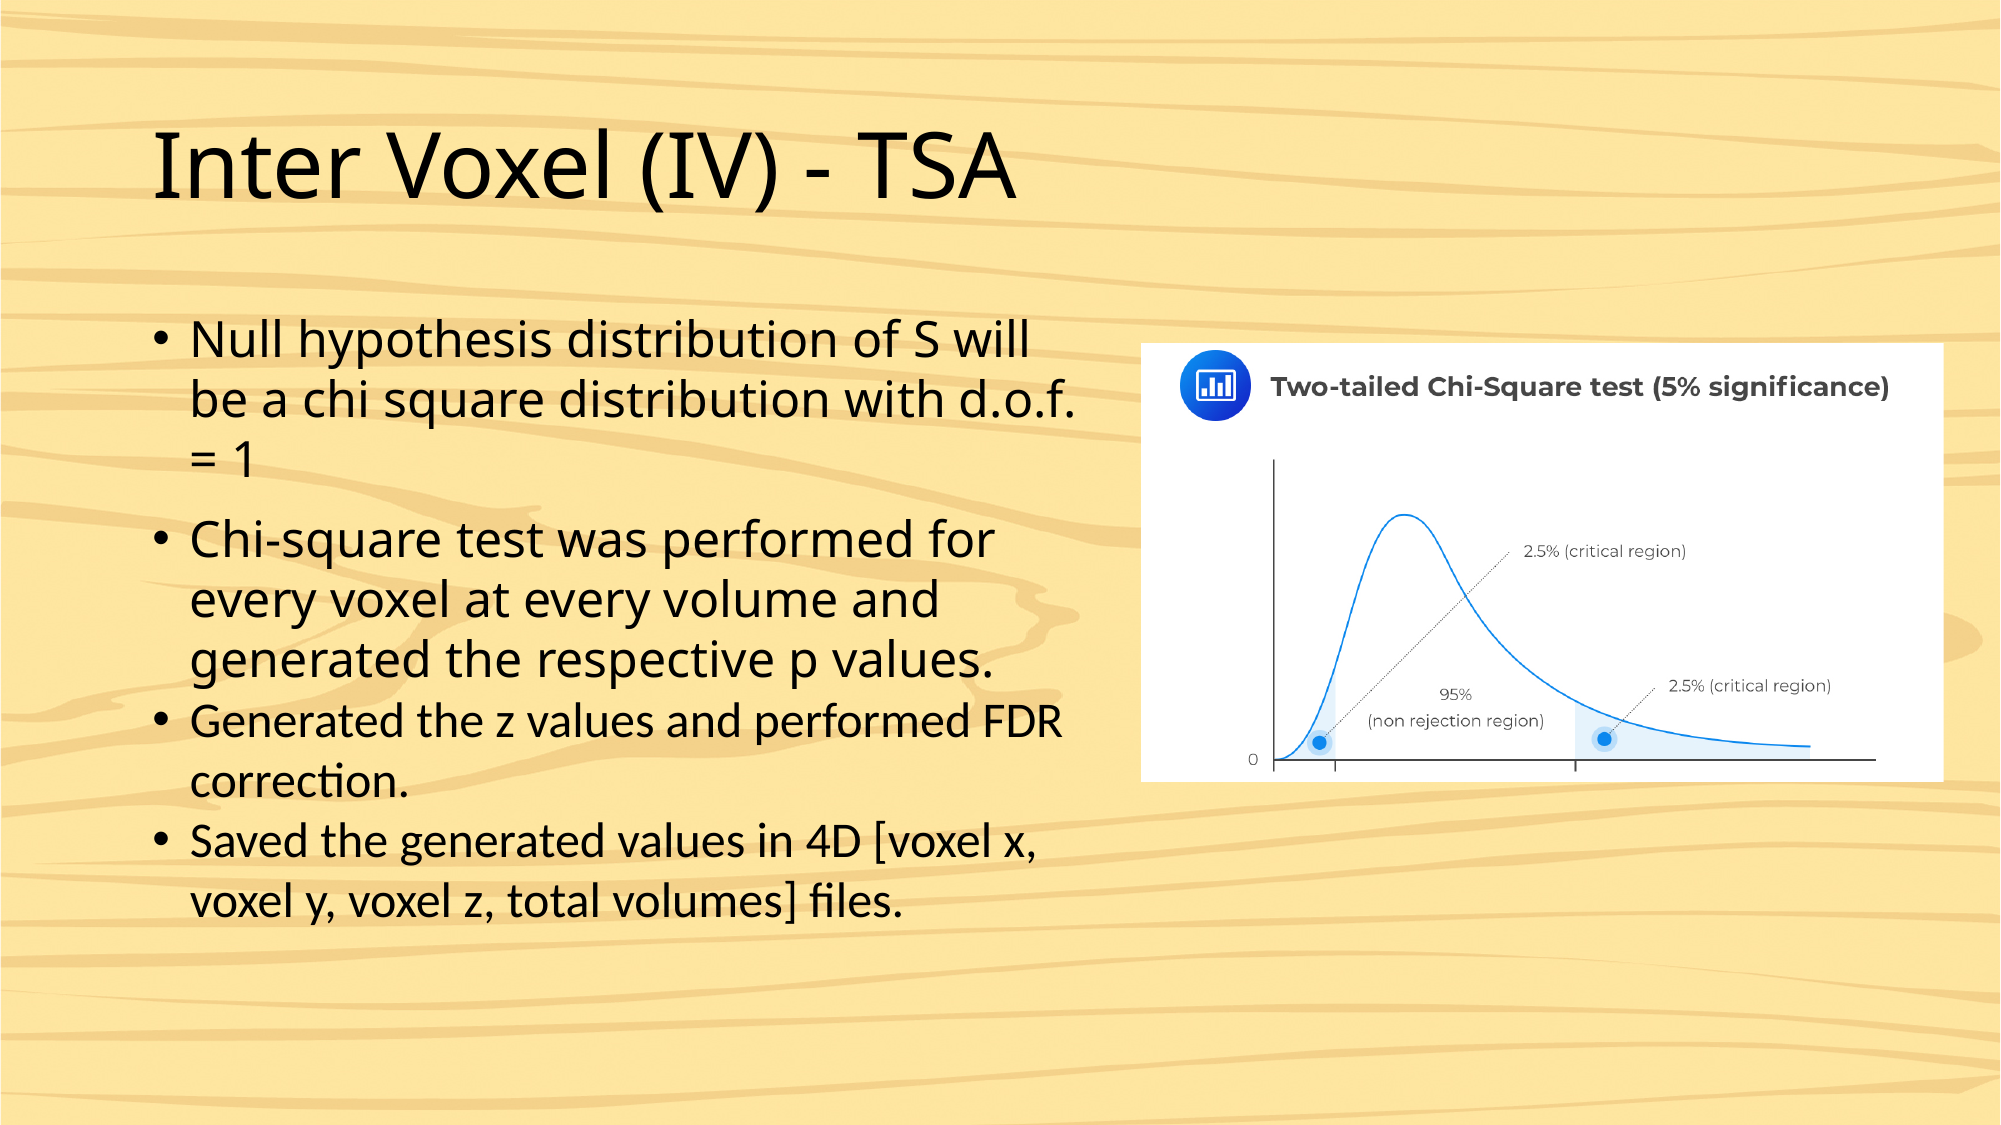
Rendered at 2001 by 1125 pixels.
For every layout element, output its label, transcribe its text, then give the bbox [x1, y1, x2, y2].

list Null hypothesis distribution of S will be a chi square distribution with d.o.f. = 1 Chi-square test was performed for every voxel at every volume and generated the respective p values. Generated the z values and performed FDR correction. Saved the generated values in 4D [voxel x, voxel y, voxel z, total volumes] files. [137, 299, 1107, 1043]
picture [0, 0, 2001, 1125]
title Inter Voxel (IV) - TSA [137, 59, 1863, 278]
